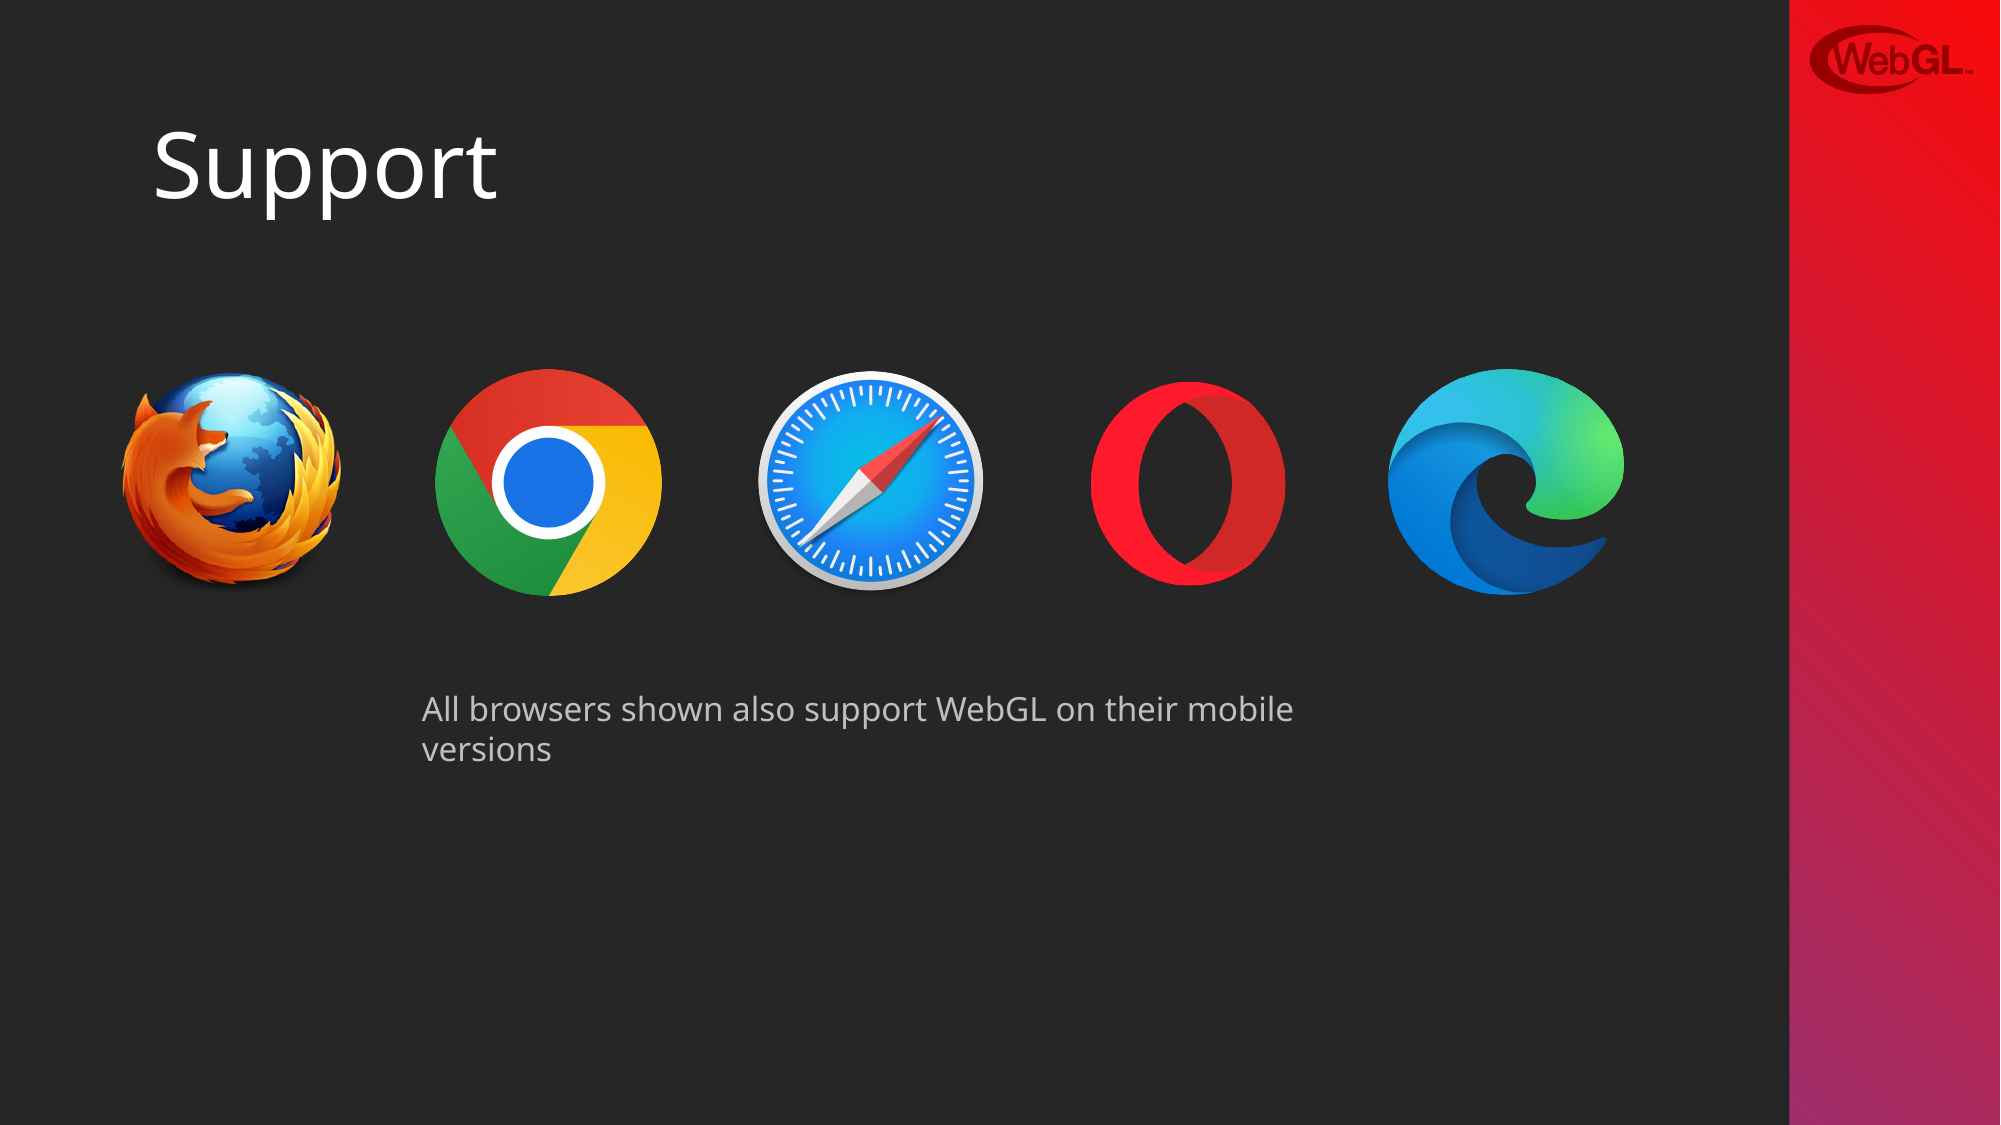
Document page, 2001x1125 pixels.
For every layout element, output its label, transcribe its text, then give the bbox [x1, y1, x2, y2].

picture [434, 368, 662, 596]
picture [1077, 370, 1299, 598]
picture [1808, 25, 1974, 95]
picture [752, 371, 989, 602]
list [116, 369, 346, 595]
text_box [0, 0, 1791, 1125]
text_box All browsers shown also support WebGL on their mobile versions [406, 680, 1372, 776]
title Support [137, 59, 1587, 278]
picture [1387, 369, 1624, 596]
